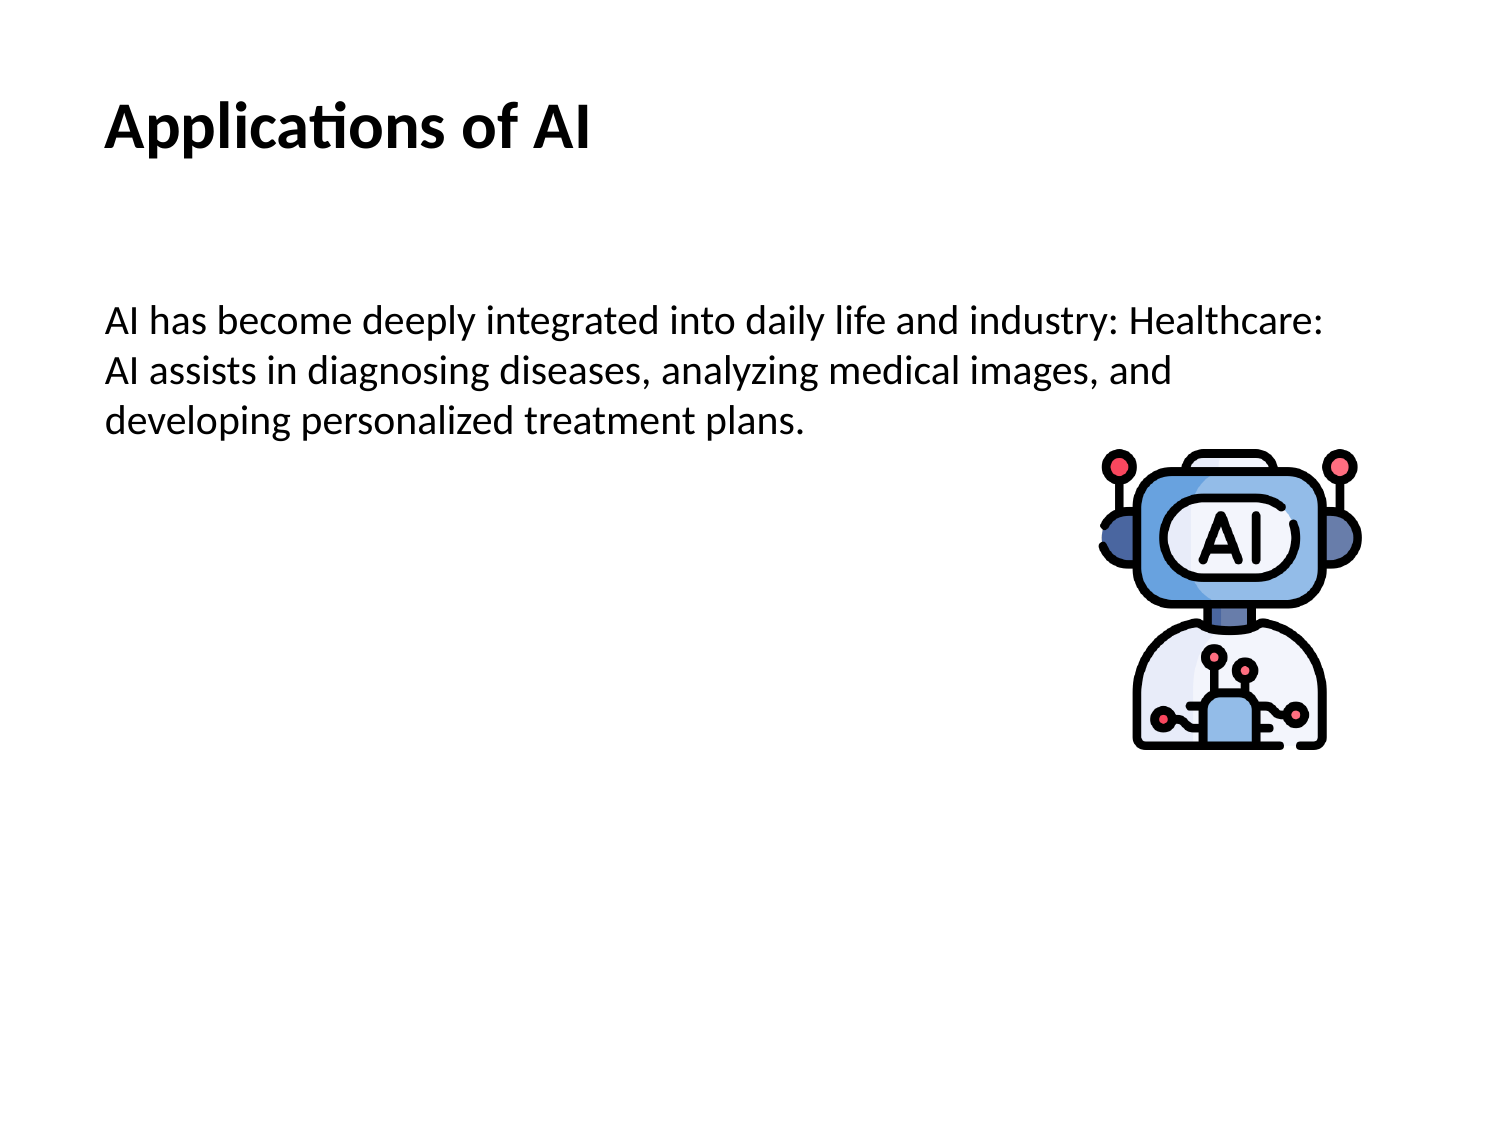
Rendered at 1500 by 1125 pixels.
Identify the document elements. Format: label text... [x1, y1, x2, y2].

text_box AI has become deeply integrated into daily life and industry: Healthcare: AI assists in diagnosing diseases, analyzing medical images, and developing personalized treatment plans. [89, 285, 1365, 450]
picture [1079, 449, 1381, 751]
text_box Applications of AI [89, 74, 1365, 170]
